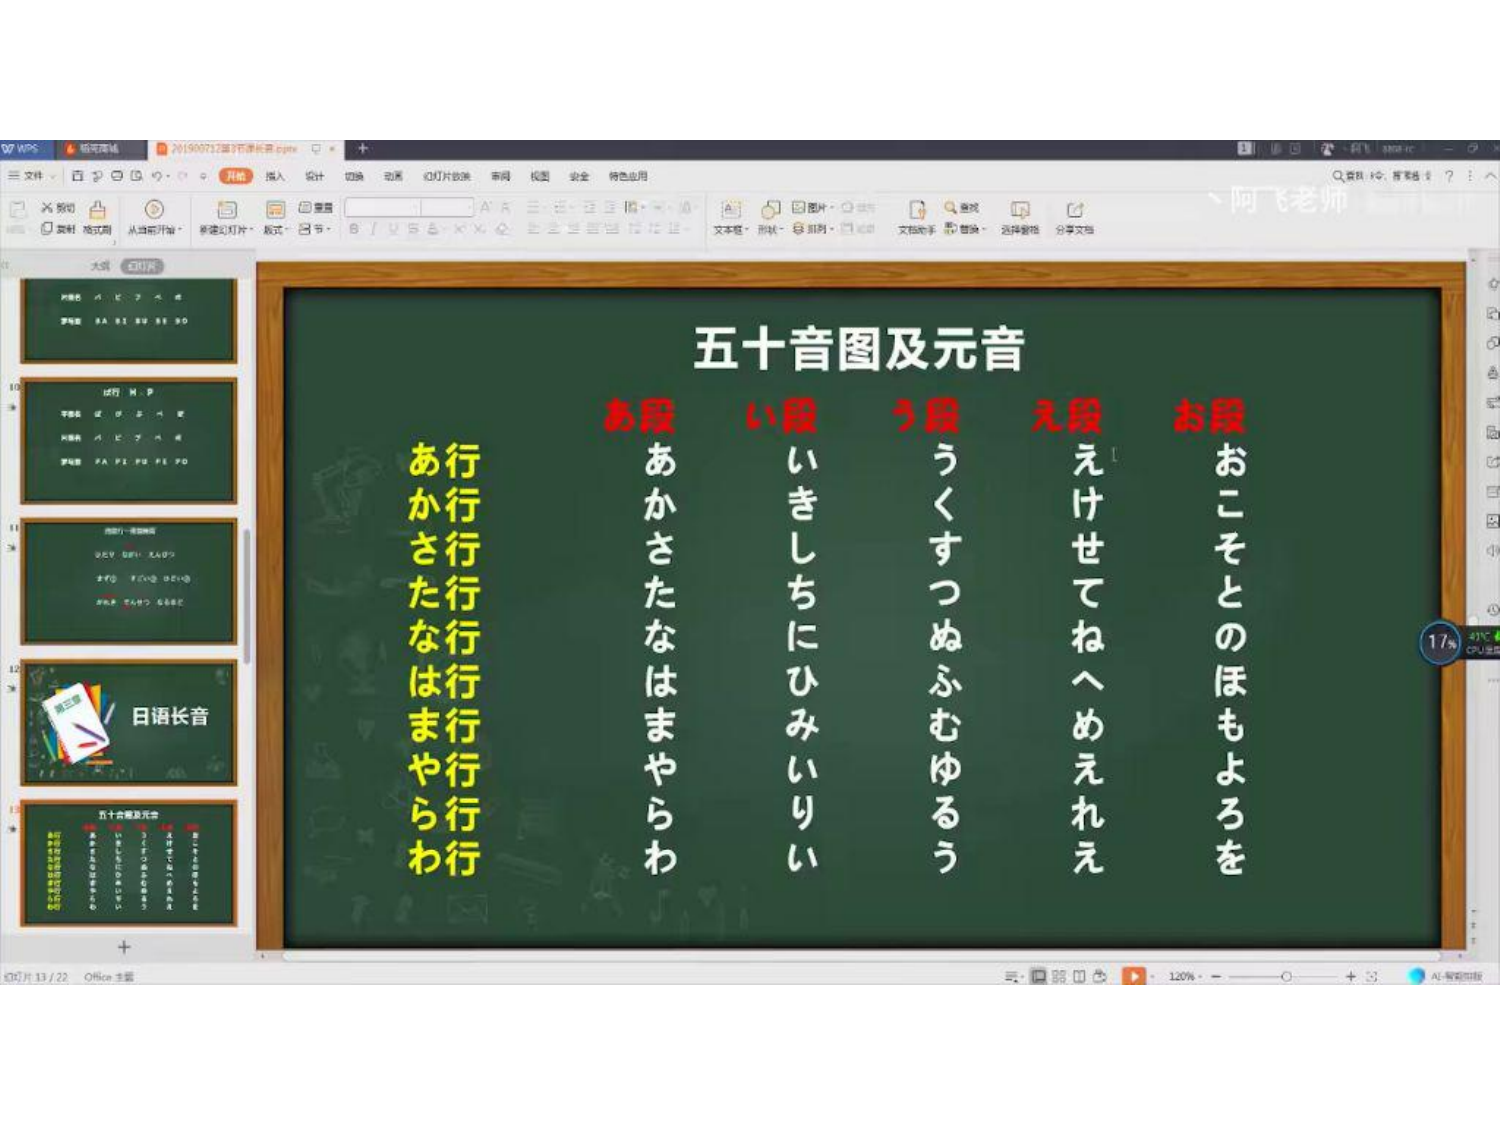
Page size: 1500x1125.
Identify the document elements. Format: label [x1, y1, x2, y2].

picture [0, 140, 1500, 985]
